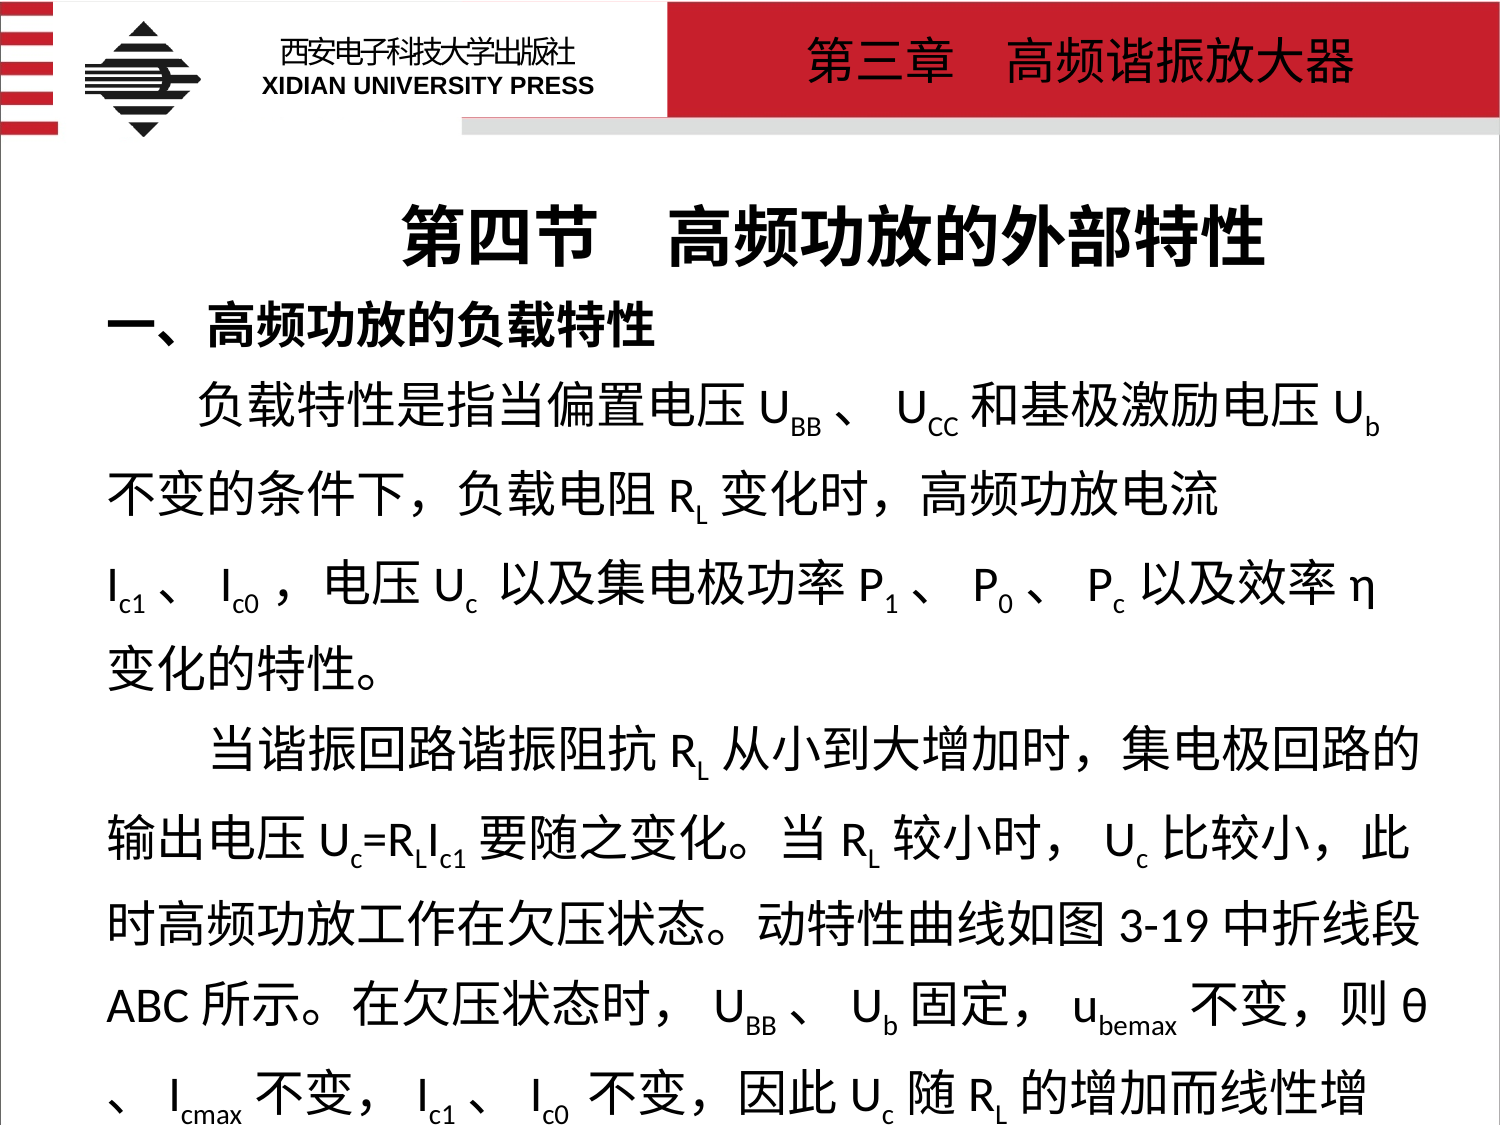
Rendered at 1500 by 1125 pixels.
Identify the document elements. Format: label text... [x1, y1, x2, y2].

title 第四节 高频功放的外部特性 一、高频功放的负载特性 负载特性是指当偏置电压UBB、UCC和基极激励电压Ub不变的条件下，负载电阻RL变化时，高频功放电流Ic1、Ic0，电压Uc 以及集电极功率P1、P0、Pc以及效率η 变化的特性。 当谐振回路谐振阻抗RL从小到大增加时，集电极回路的输出电压Uc=RLIc1要随之变化。当RL较小时，Uc比较小，此时高频功放工作在欠压状态。动特性曲线如图3-19中折线段ABC所示。在欠压状态时，UBB、Ub固定，ubemax不变，则θ 、Icmax不变，Ic1、Ic0 不变，因此Uc随RL的增加而线性增加。 [91, 163, 1452, 1019]
picture [0, 1, 1500, 1125]
